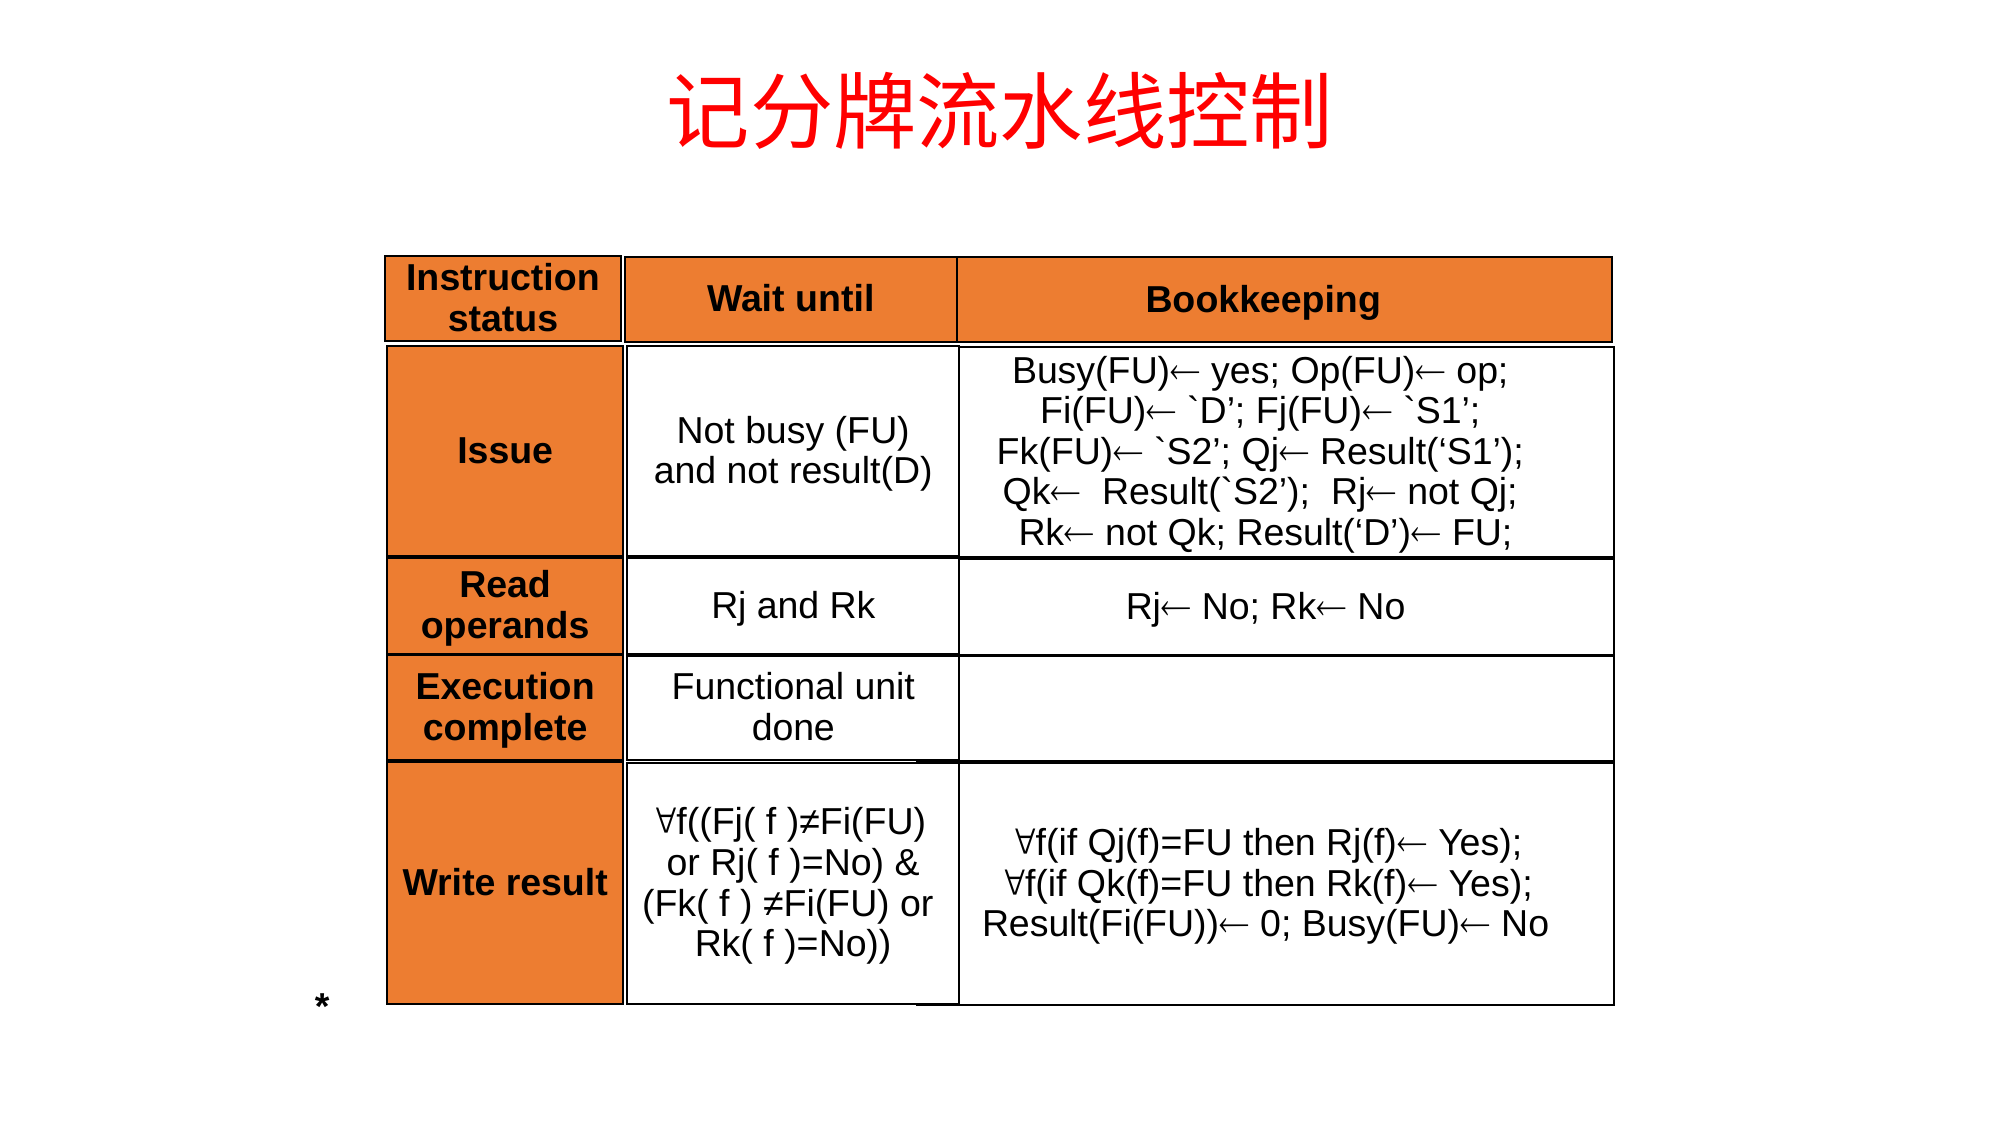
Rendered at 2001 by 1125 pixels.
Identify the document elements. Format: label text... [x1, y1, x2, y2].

text_box * [299, 974, 1413, 1035]
title 记分牌流水线控制 [137, 59, 1863, 172]
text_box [385, 256, 1615, 1005]
